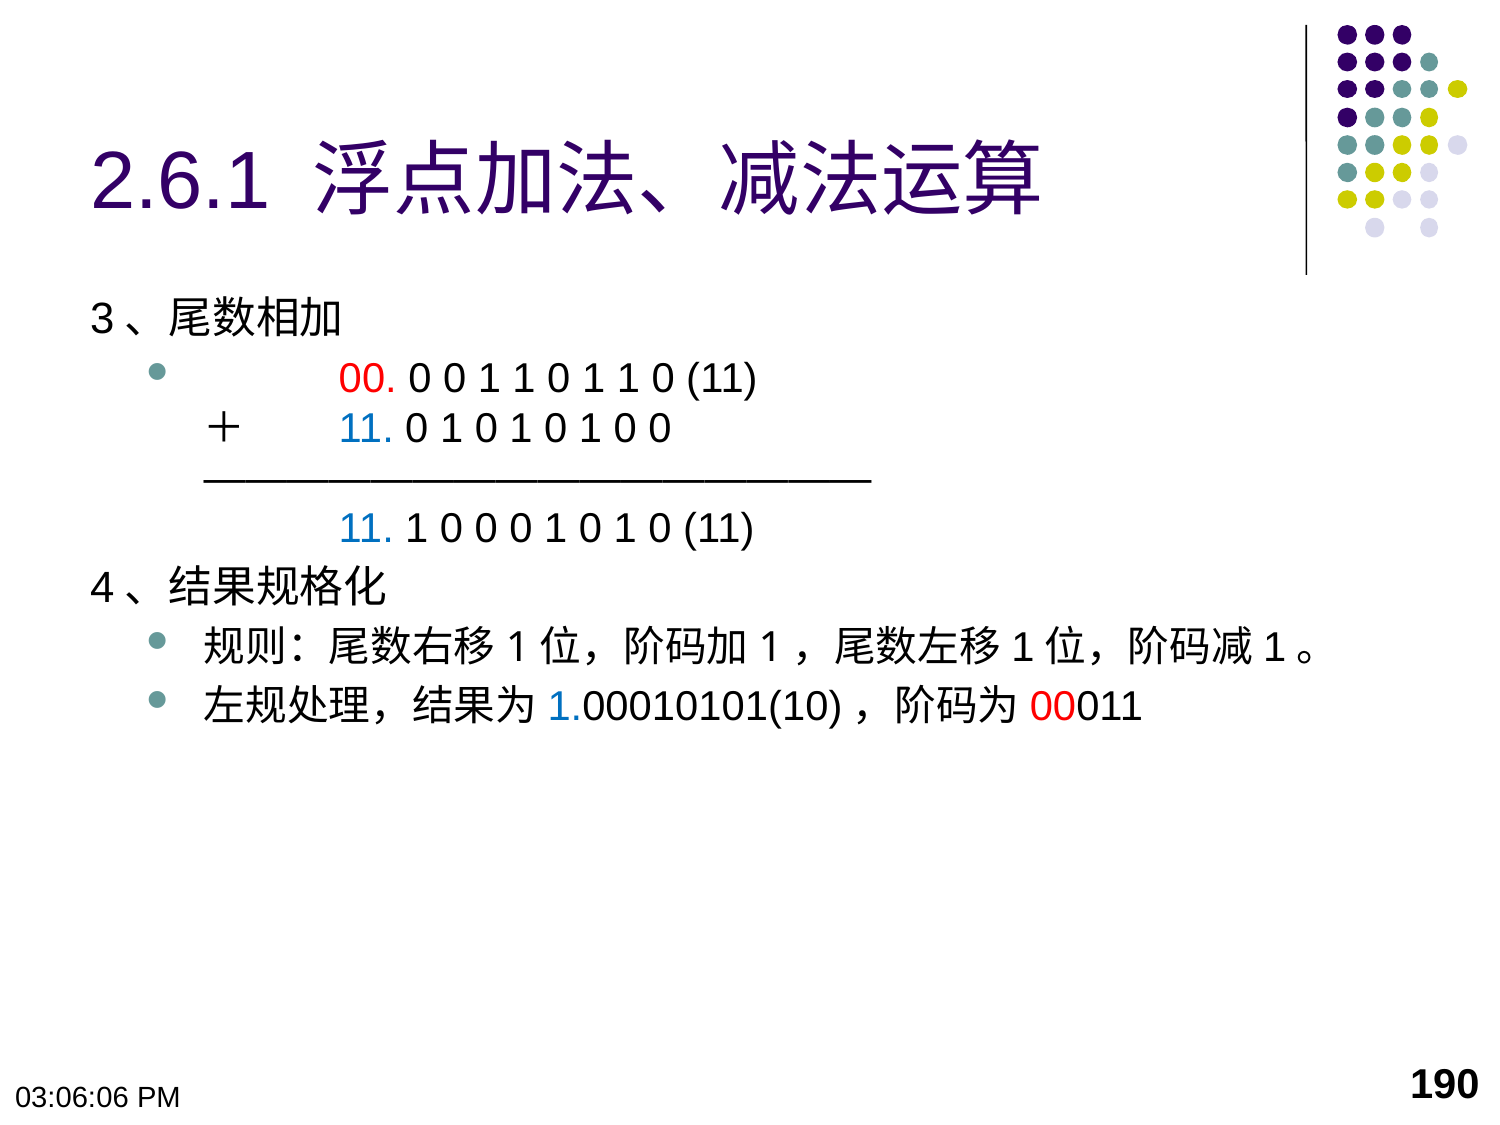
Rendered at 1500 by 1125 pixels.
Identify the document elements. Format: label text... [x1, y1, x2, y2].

slide_number 190 [1144, 1048, 1496, 1125]
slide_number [0, 1070, 337, 1122]
list 3、尾数相加 00. 0 0 1 1 0 1 1 0 (11) ＋ 11. 0 1 0 1 0 1 0 0 ———————————————— 11. 1 0 0 0 1 0 1 0 (11) 4、结果规格化 规则：尾数右移1位，阶码加1，尾数左移1位，阶码减1。 左规处理，结果为1.00010101(10)，阶码为00011 [75, 282, 1425, 1006]
title 2.6.1 浮点加法、减法运算 [75, 20, 1313, 233]
